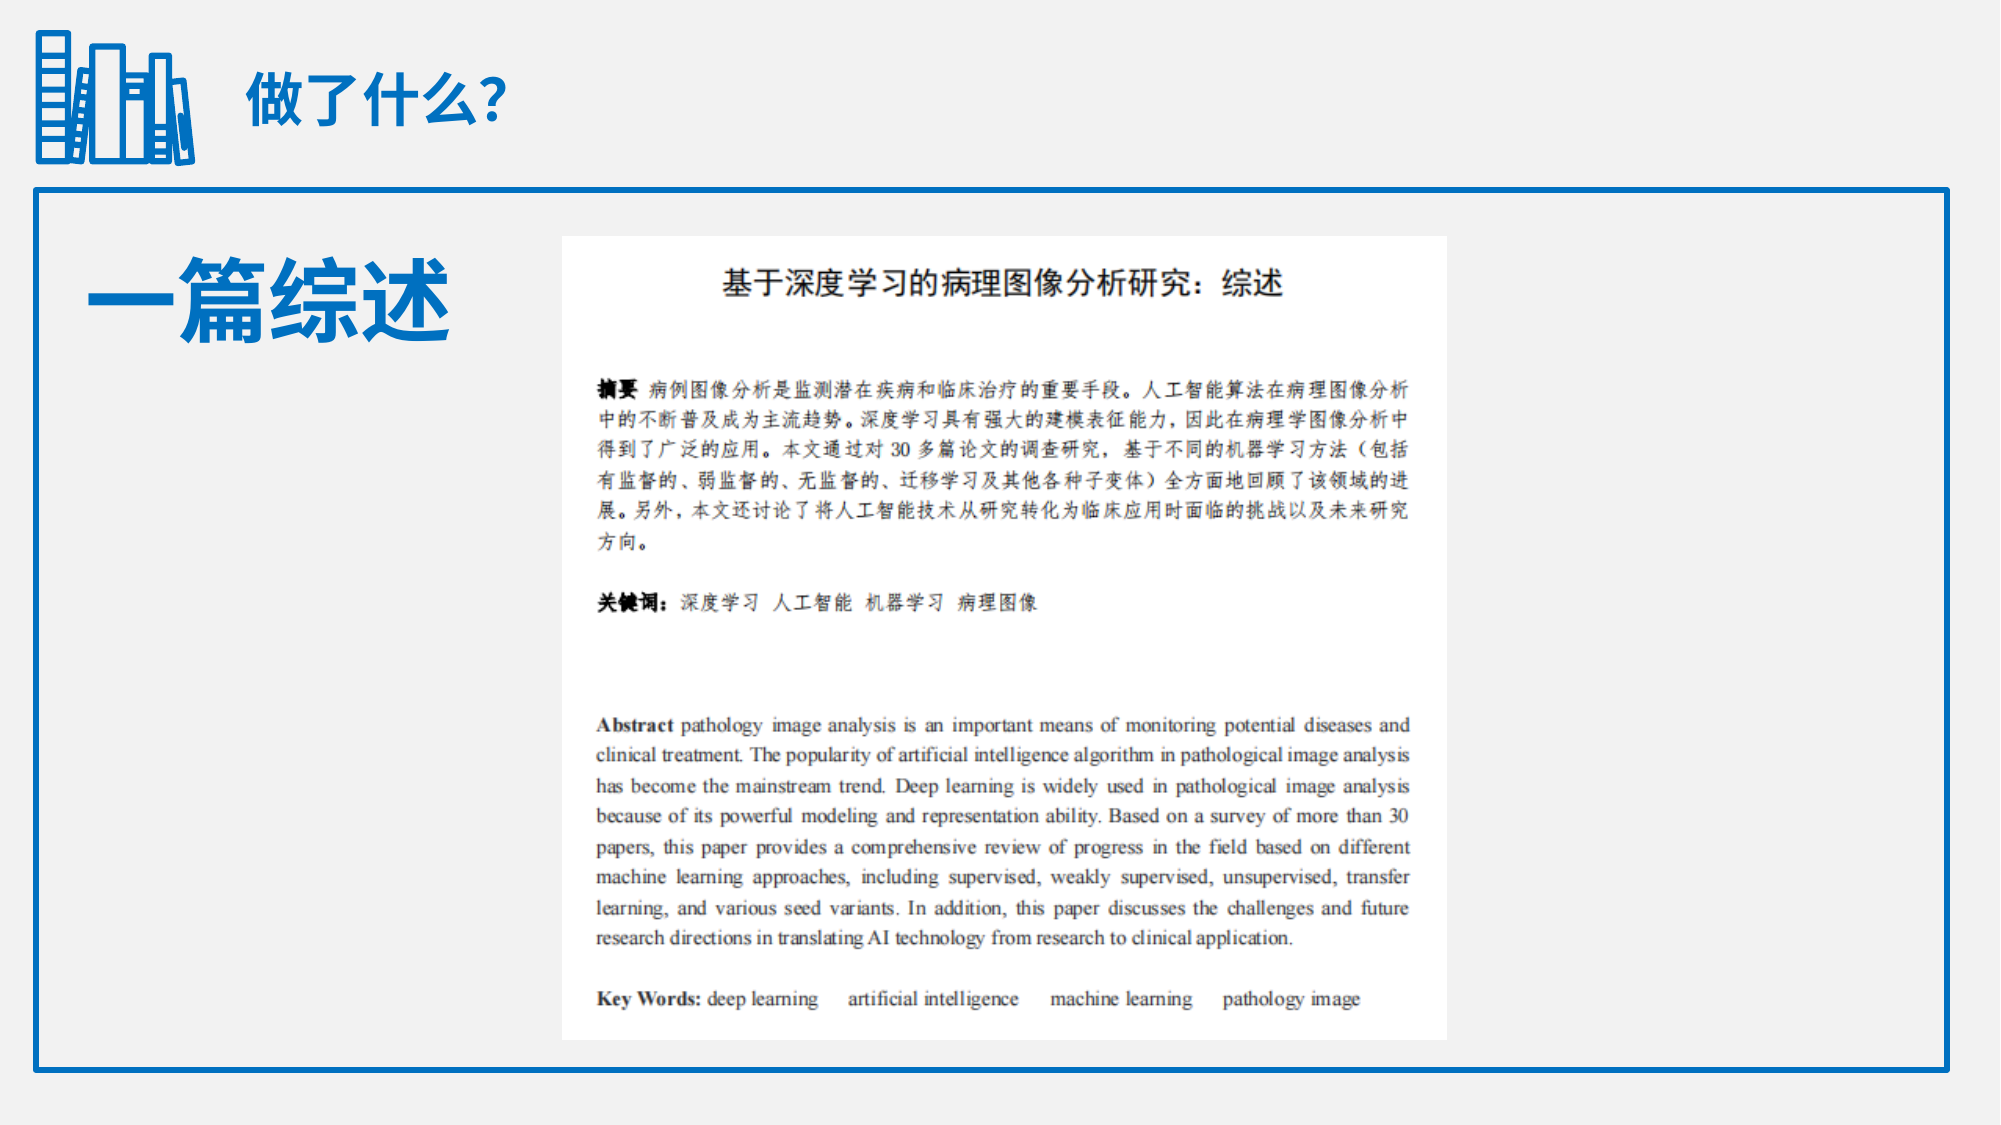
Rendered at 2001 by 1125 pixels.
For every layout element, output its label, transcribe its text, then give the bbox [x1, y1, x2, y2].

text_box 做了什么？ [231, 55, 816, 140]
picture [562, 235, 1447, 1041]
text_box 一篇综述 [70, 236, 560, 361]
text_box [34, 188, 1949, 1072]
text_box [35, 30, 196, 167]
